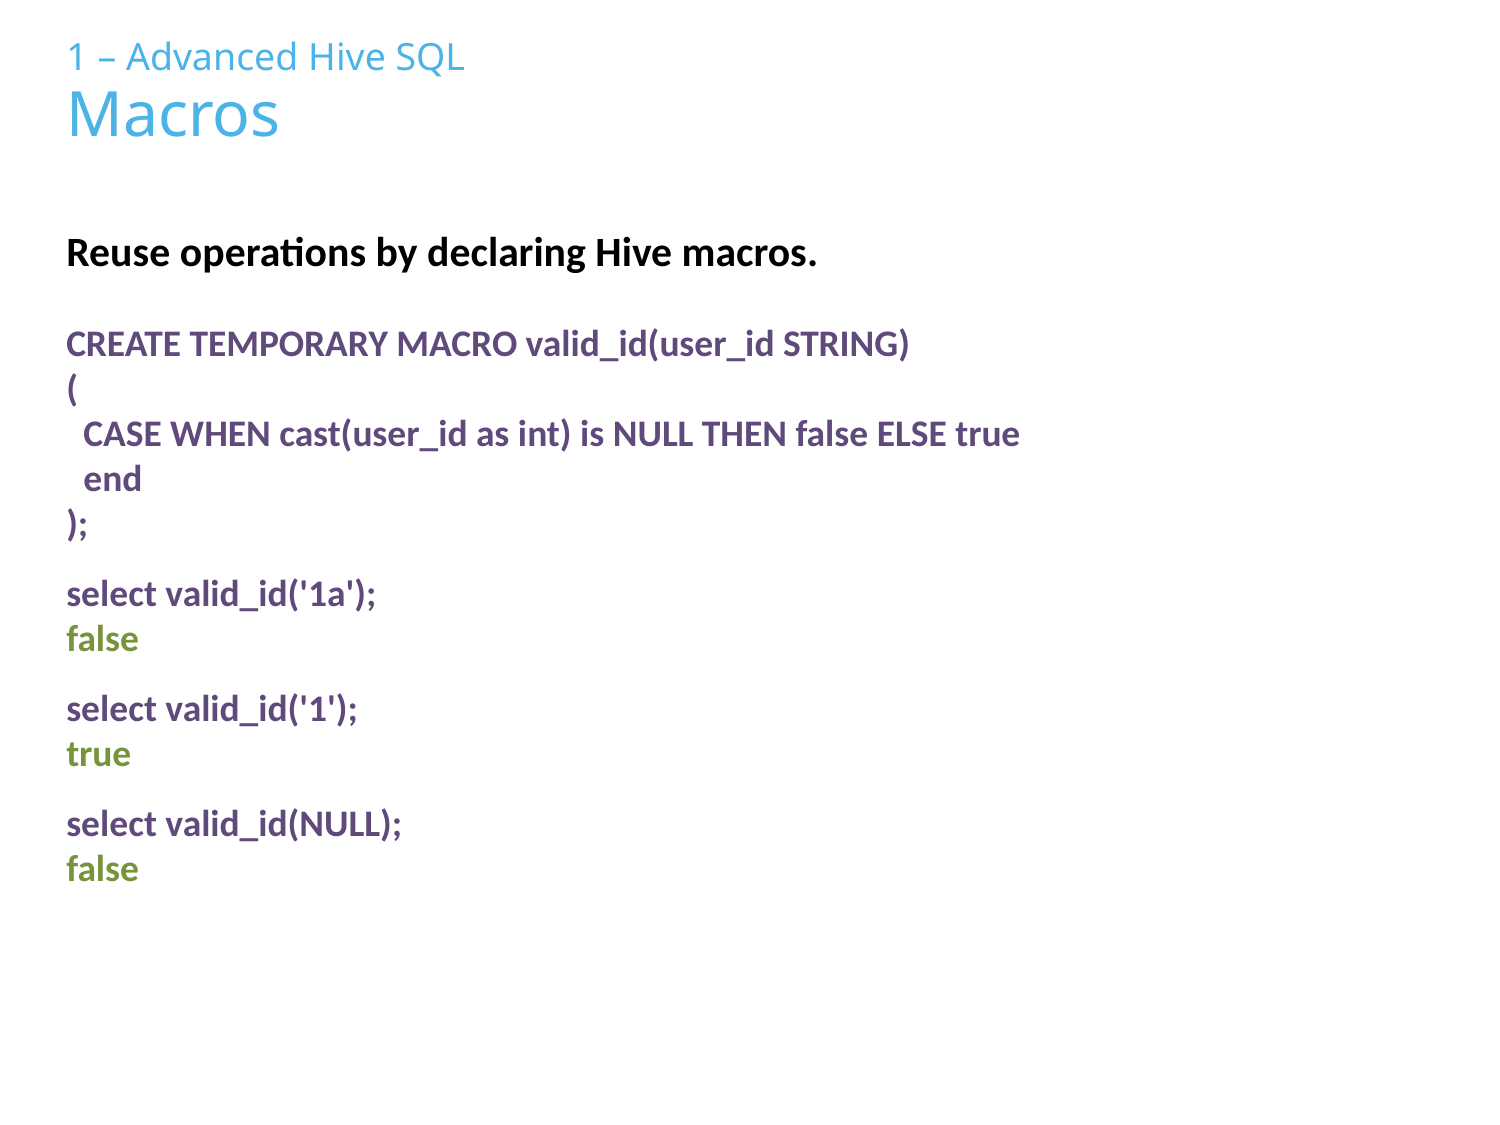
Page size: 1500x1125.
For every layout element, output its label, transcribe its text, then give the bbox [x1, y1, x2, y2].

text_box Reuse operations by declaring Hive macros. CREATE TEMPORARY MACRO valid_id(user_id STRING) ( CASE WHEN cast(user_id as int) is NULL THEN false ELSE true end ); select valid_id('1a'); false select valid_id('1'); true select valid_id(NULL); false [51, 216, 1454, 932]
text_box 1 – Advanced Hive SQL Macros [51, 69, 1413, 158]
